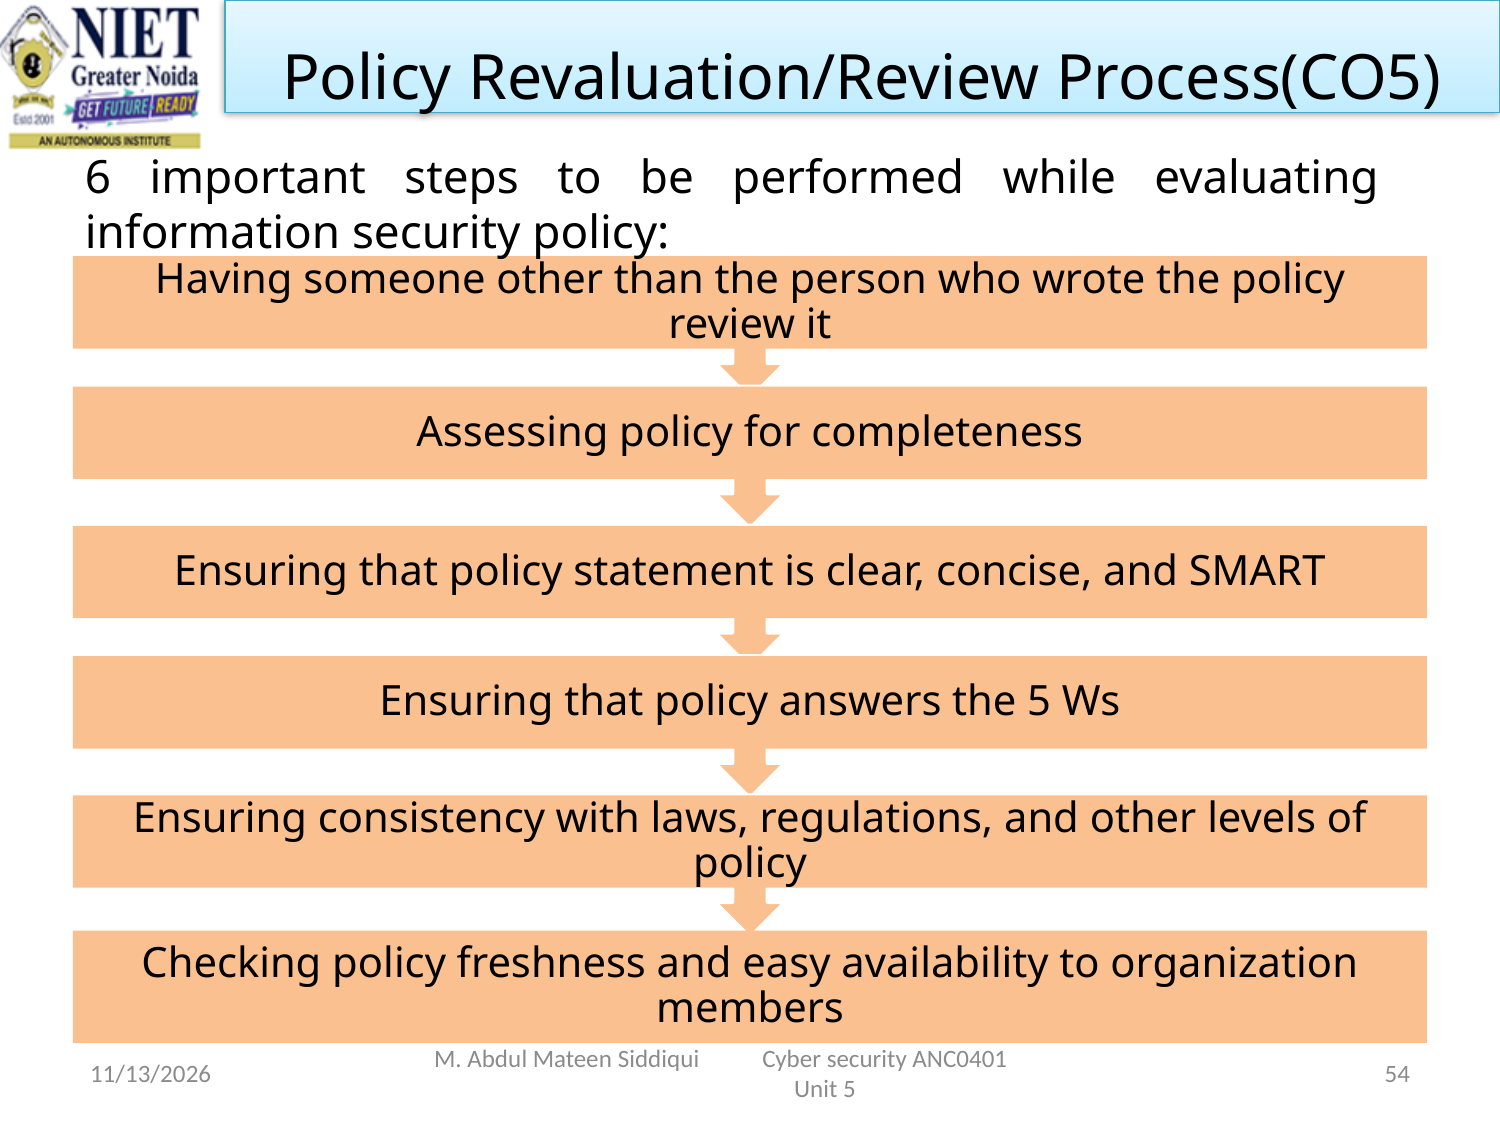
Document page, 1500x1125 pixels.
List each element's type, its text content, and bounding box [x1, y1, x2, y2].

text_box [72, 525, 1428, 655]
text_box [72, 386, 1428, 525]
picture [0, 0, 207, 154]
text_box Policy Revaluation/Review Process(CO5) [224, 0, 1500, 113]
text_box 6 important steps to be performed while evaluating information security policy: [70, 140, 1395, 256]
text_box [72, 656, 1428, 794]
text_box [72, 930, 1428, 1044]
slide_number 54 [1074, 1050, 1425, 1103]
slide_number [75, 1050, 412, 1103]
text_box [72, 256, 1428, 386]
footer M. Abdul Mateen Siddiqui Cyber security ANC0401 Unit 5 [412, 1051, 1074, 1103]
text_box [72, 795, 1428, 930]
